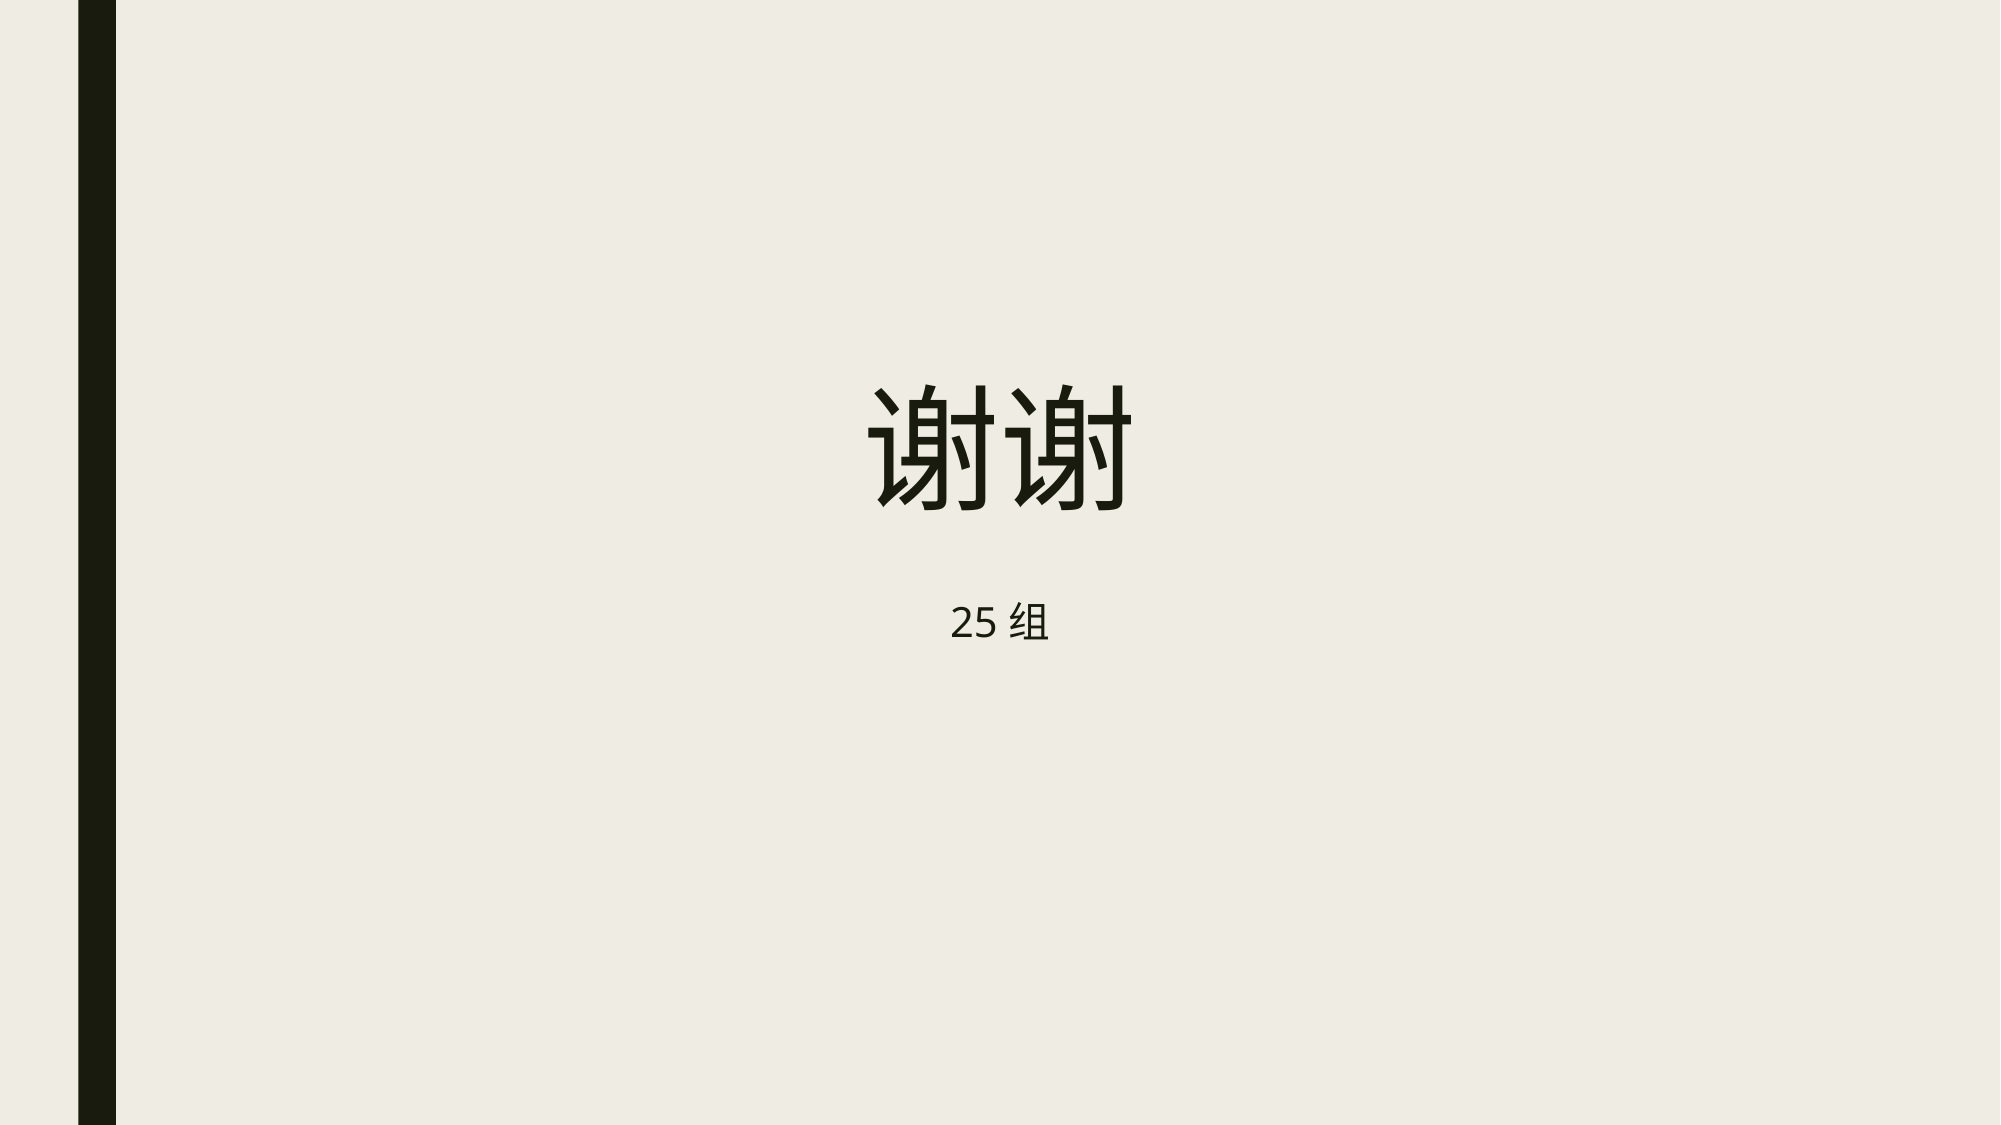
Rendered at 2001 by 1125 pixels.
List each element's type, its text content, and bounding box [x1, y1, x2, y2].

title 谢谢 [212, 375, 1788, 592]
list 25组 [212, 592, 1788, 1125]
